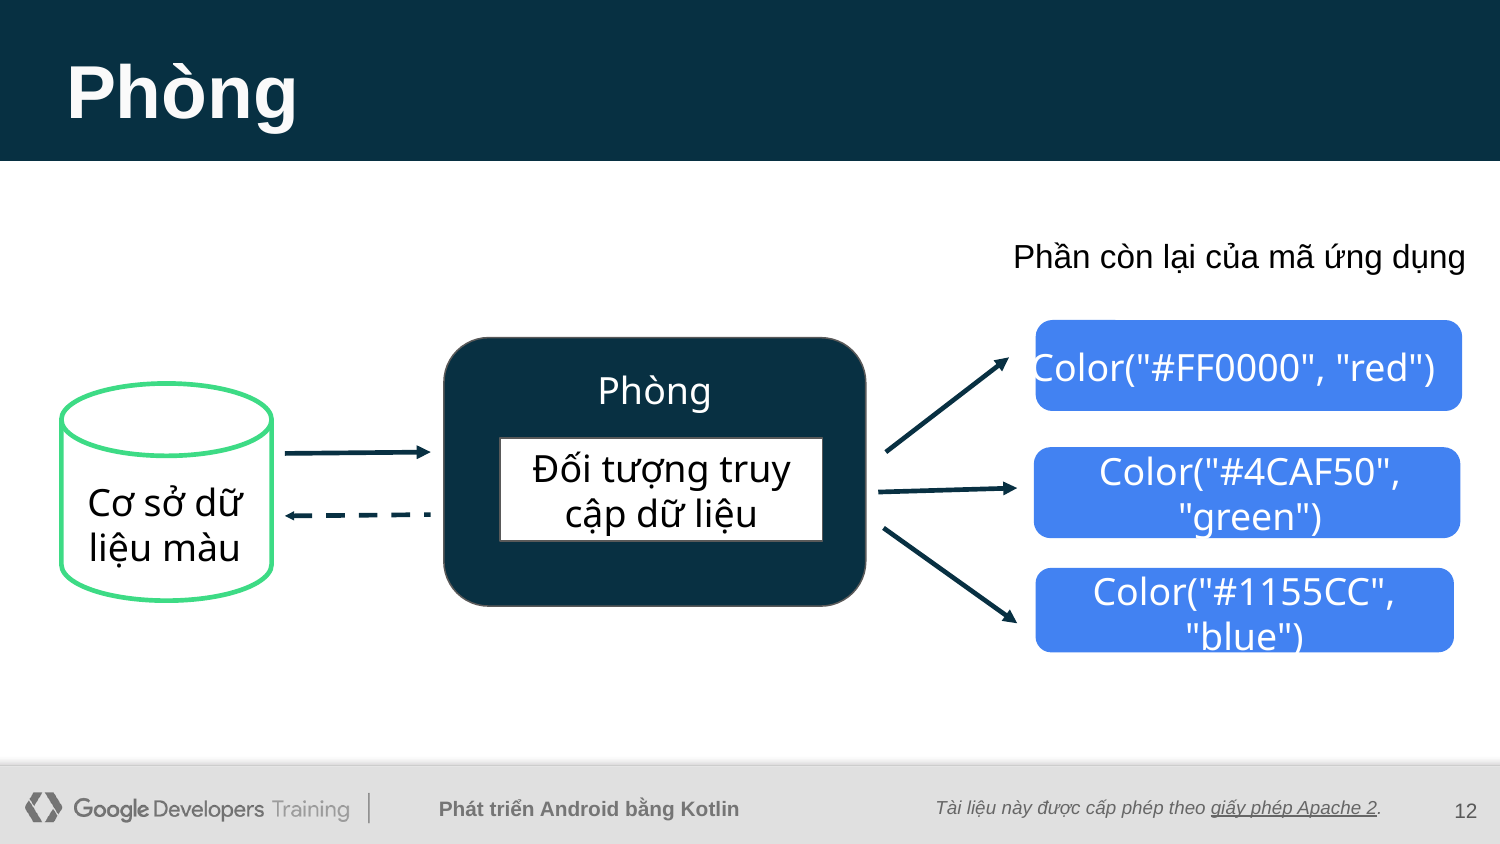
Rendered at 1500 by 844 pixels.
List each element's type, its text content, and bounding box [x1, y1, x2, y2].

text_box Color("#4CAF50", "green") [1029, 456, 1472, 530]
text_box Phòng [536, 363, 773, 416]
text_box Phần còn lại của mã ứng dụng [998, 220, 1500, 307]
text_box [443, 337, 866, 607]
text_box Đối tượng truy cập dữ liệu [487, 429, 836, 551]
slide_number ‹#› [1402, 777, 1493, 842]
text_box Cơ sở dữ liệu màu [66, 463, 264, 584]
text_box [78, 584, 255, 601]
text_box [1039, 530, 1455, 536]
text_box [1039, 322, 1460, 409]
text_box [883, 527, 1018, 624]
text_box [885, 357, 1010, 453]
text_box [61, 383, 272, 578]
title Phòng [51, 28, 1449, 122]
text_box [1040, 570, 1450, 576]
text_box Color("#FF0000", "red") [1011, 330, 1454, 404]
text_box Color("#1155CC", "blue") [1023, 576, 1466, 649]
text_box [1038, 449, 1456, 456]
picture [0, 161, 1500, 844]
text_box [878, 487, 1018, 493]
